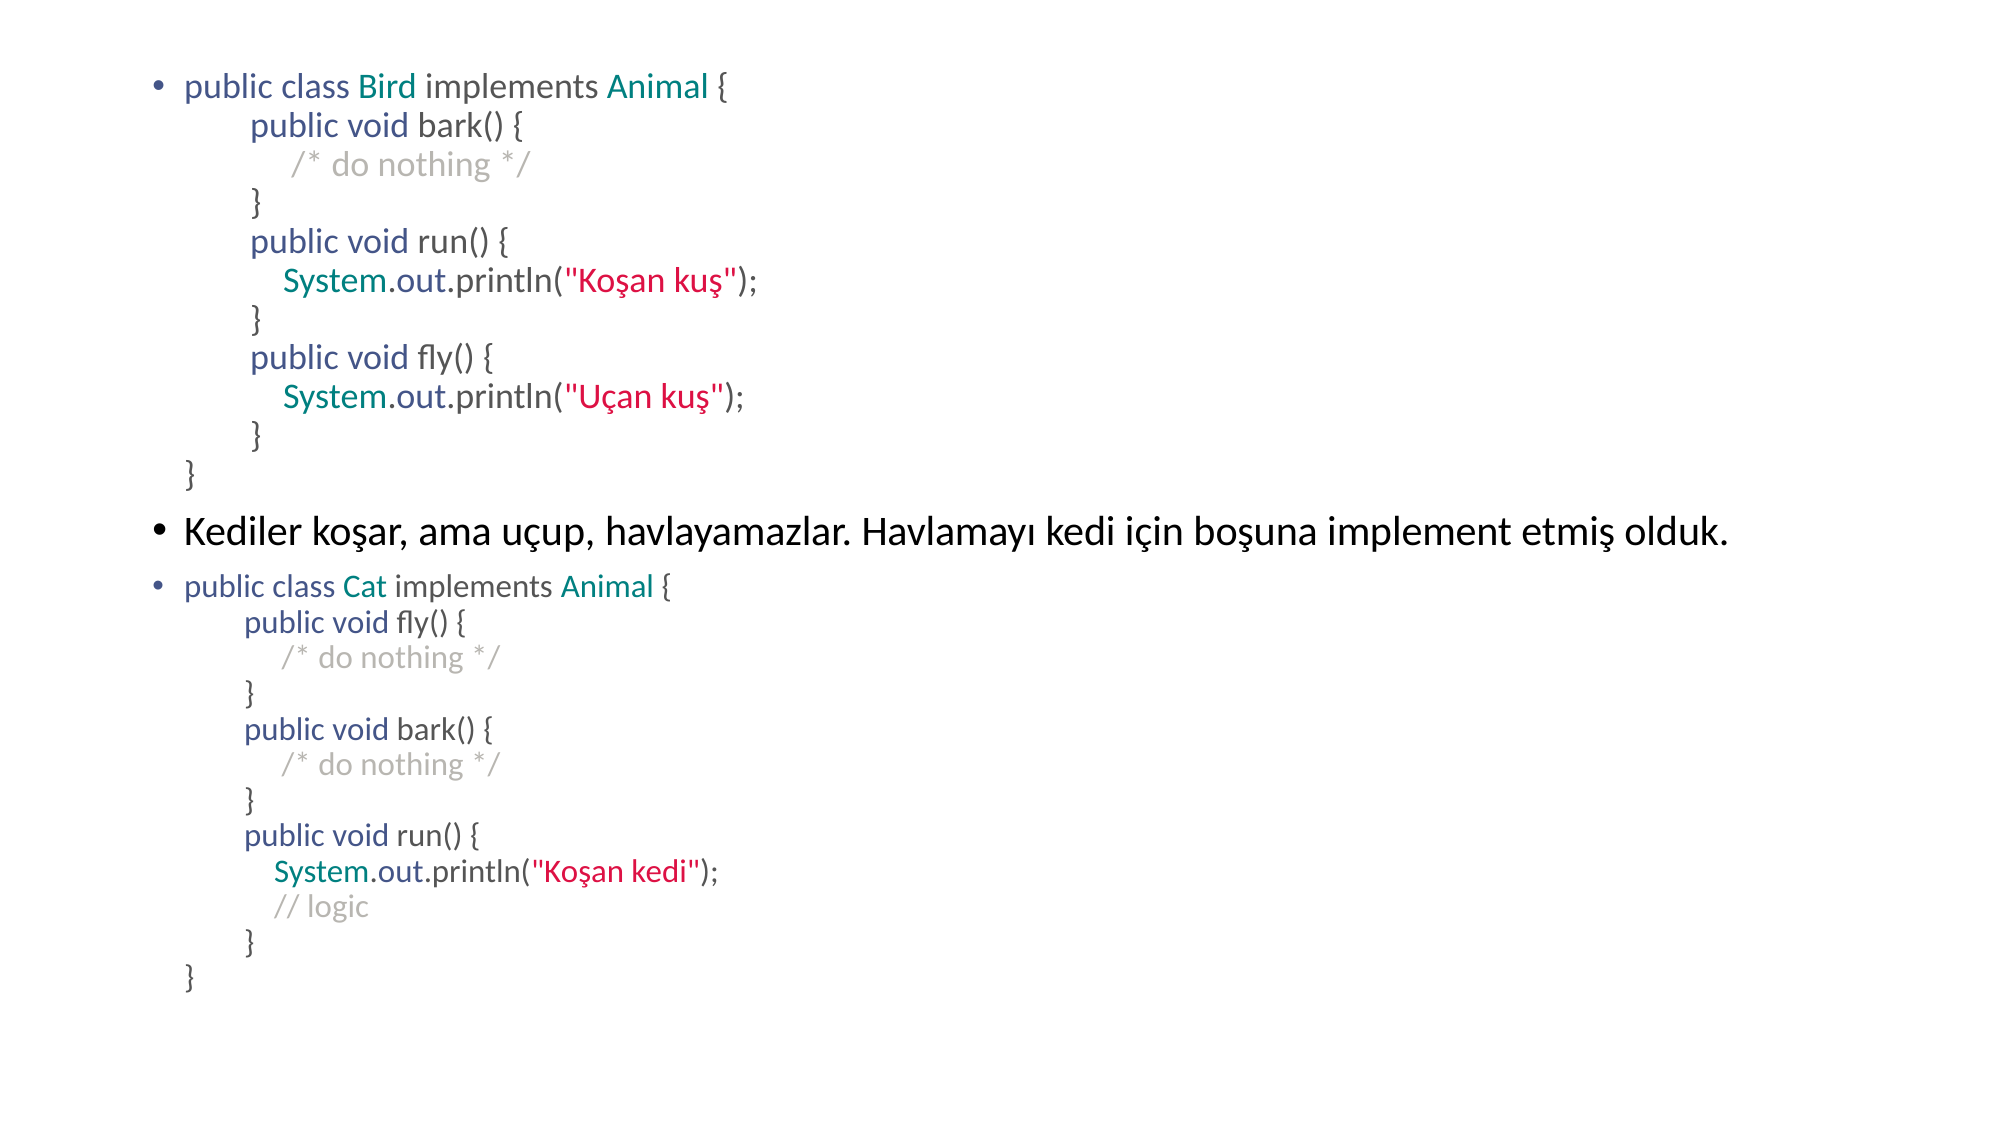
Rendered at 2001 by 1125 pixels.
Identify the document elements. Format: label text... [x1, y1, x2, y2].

list public class Bird implements Animal { public void bark() { /* do nothing */ } public void run() { System.out.println("Koşan kuş"); } public void fly() { System.out.println("Uçan kuş"); } } Kediler koşar, ama uçup, havlayamazlar. Havlamayı kedi için boşuna implement etmiş olduk. public class Cat implements Animal { public void fly() { /* do nothing */ } public void bark() { /* do nothing */ } public void run() { System.out.println("Koşan kedi"); // logic } } [137, 59, 1863, 1014]
